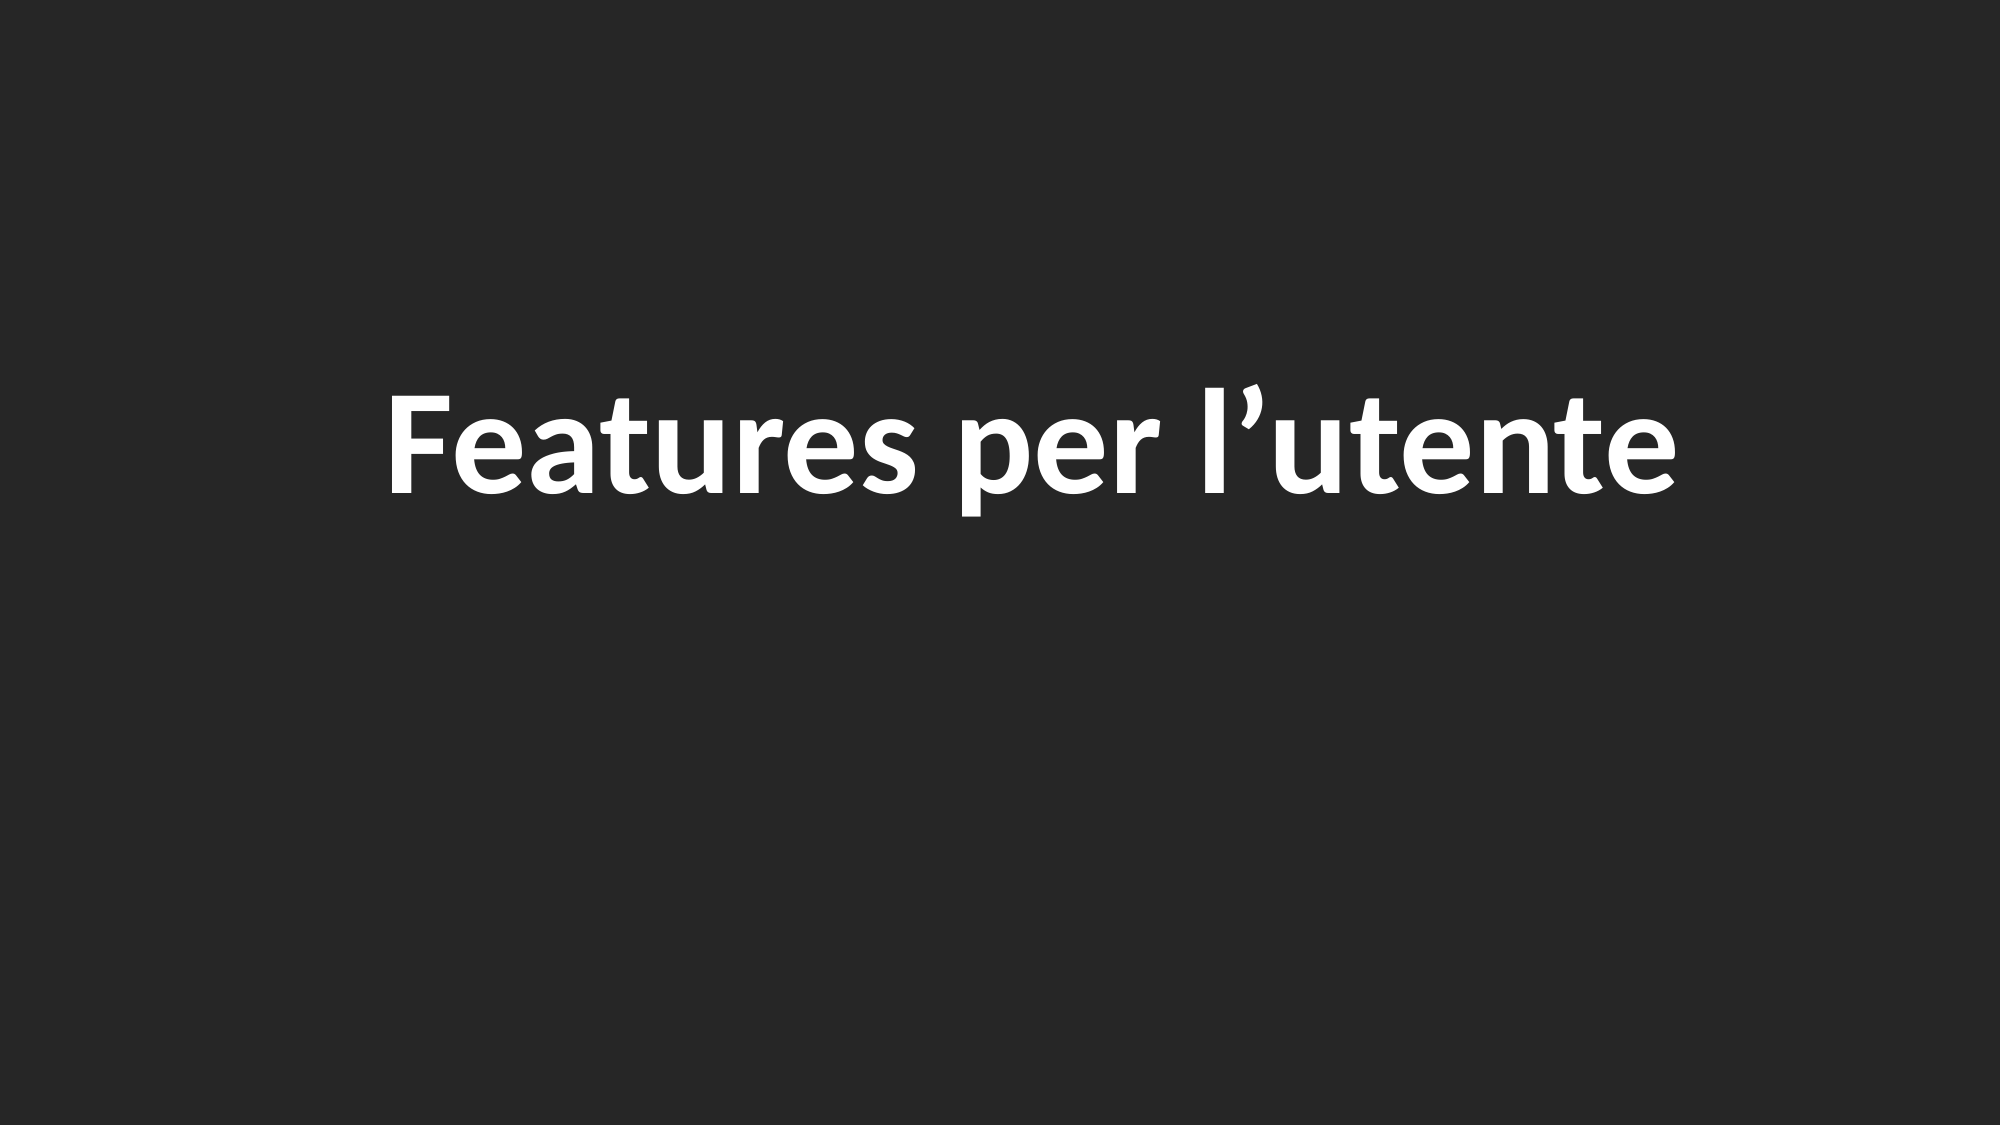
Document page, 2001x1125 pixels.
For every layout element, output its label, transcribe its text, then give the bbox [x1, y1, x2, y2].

text_box Features per l’utente [341, 335, 1724, 531]
